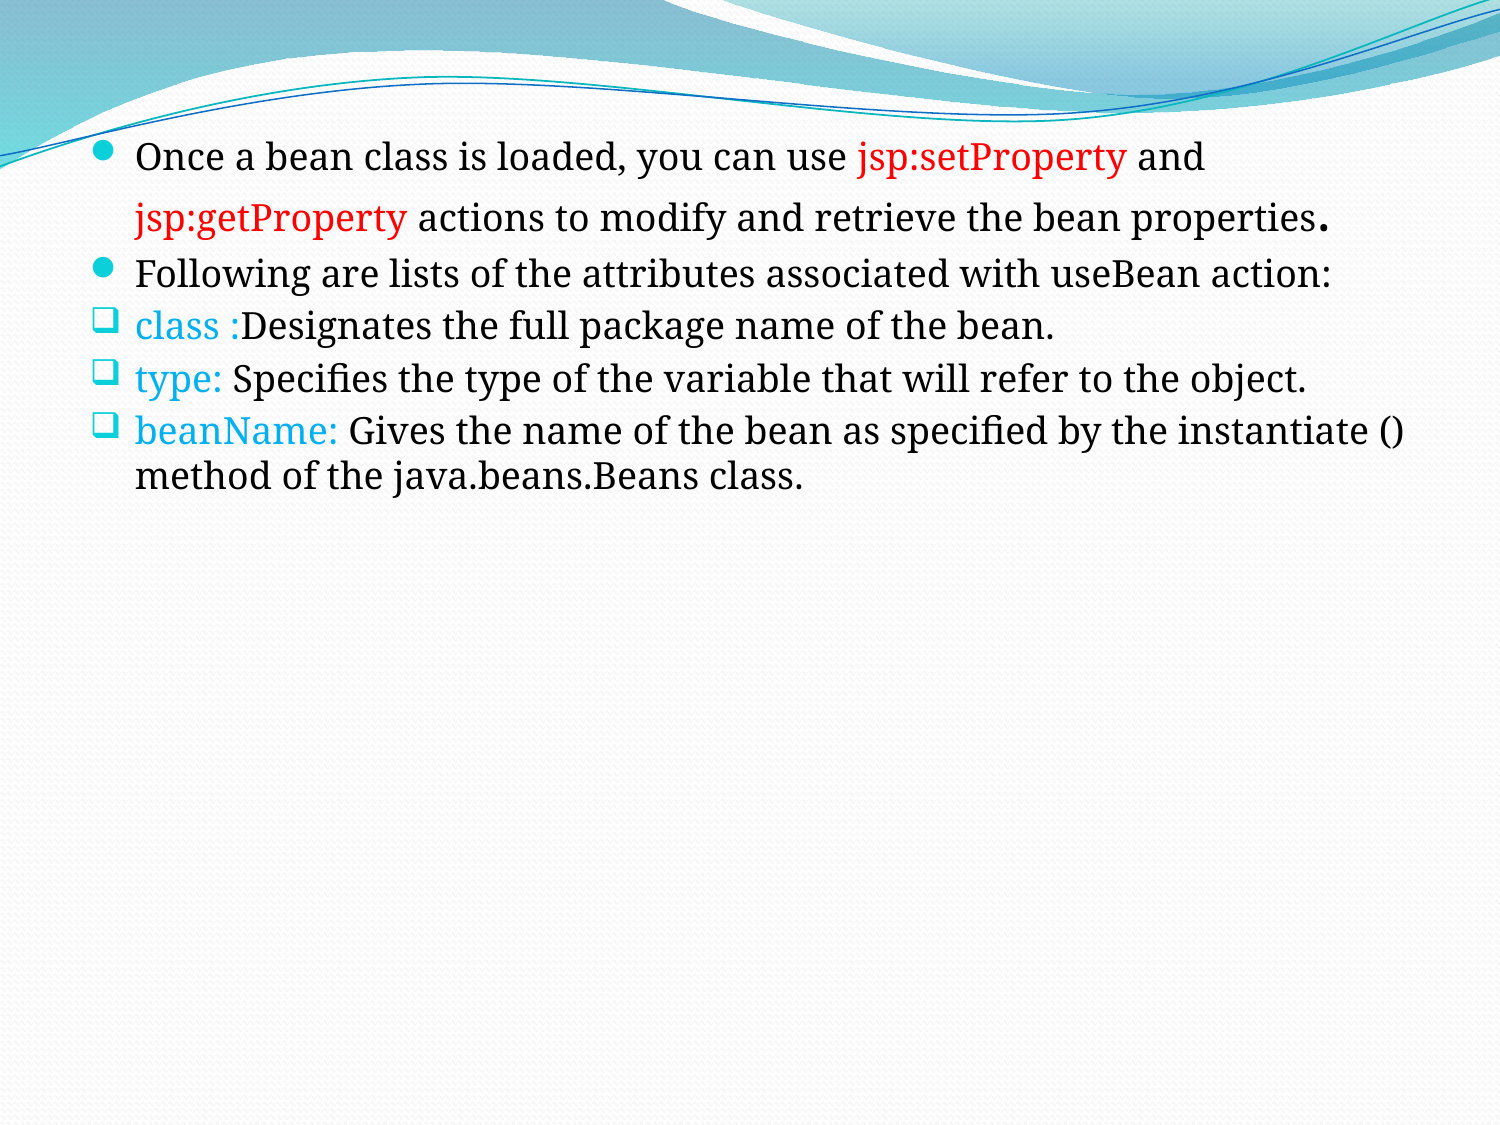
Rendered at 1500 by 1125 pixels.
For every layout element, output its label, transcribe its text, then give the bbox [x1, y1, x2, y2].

list Once a bean class is loaded, you can use jsp:setProperty and jsp:getProperty actions to modify and retrieve the bean properties. Following are lists of the attributes associated with useBean action: class :Designates the full package name of the bean. type: Specifies the type of the variable that will refer to the object. beanName: Gives the name of the bean as specified by the instantiate () method of the java.beans.Beans class. [75, 125, 1425, 1075]
